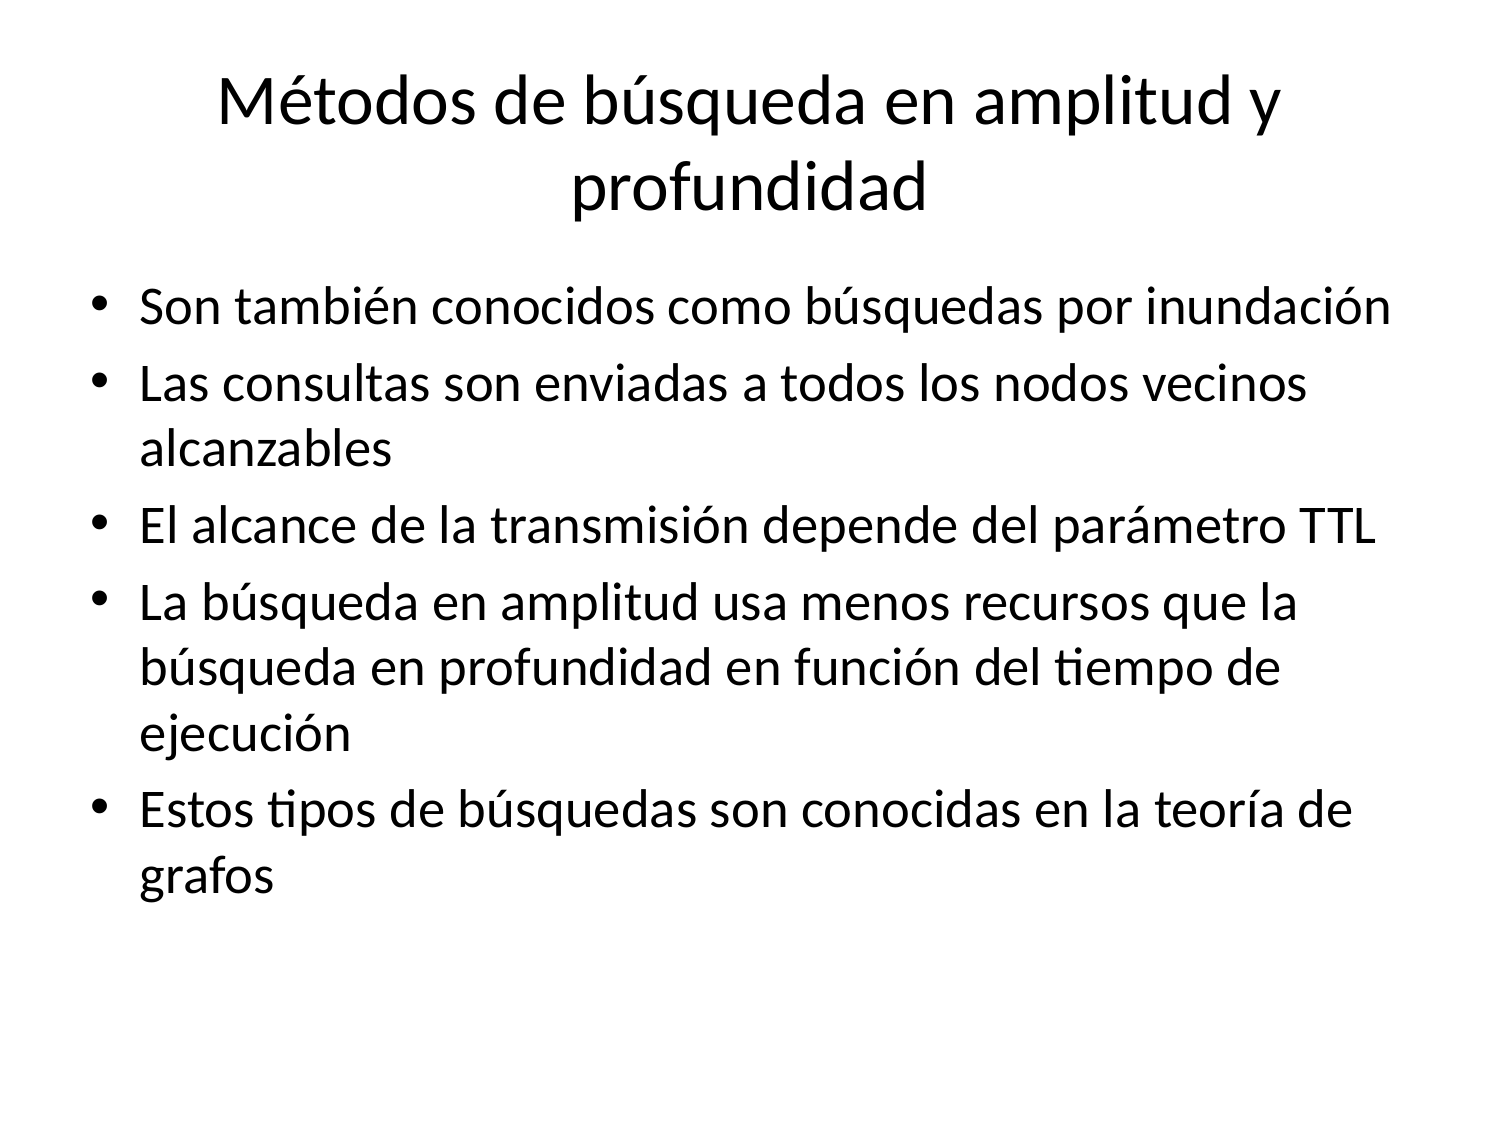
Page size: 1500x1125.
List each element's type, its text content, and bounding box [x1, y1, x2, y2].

list Son también conocidos como búsquedas por inundación Las consultas son enviadas a todos los nodos vecinos alcanzables El alcance de la transmisión depende del parámetro TTL La búsqueda en amplitud usa menos recursos que la búsqueda en profundidad en función del tiempo de ejecución Estos tipos de búsquedas son conocidas en la teoría de grafos [75, 262, 1425, 1005]
title Métodos de búsqueda en amplitud y profundidad [75, 45, 1425, 233]
